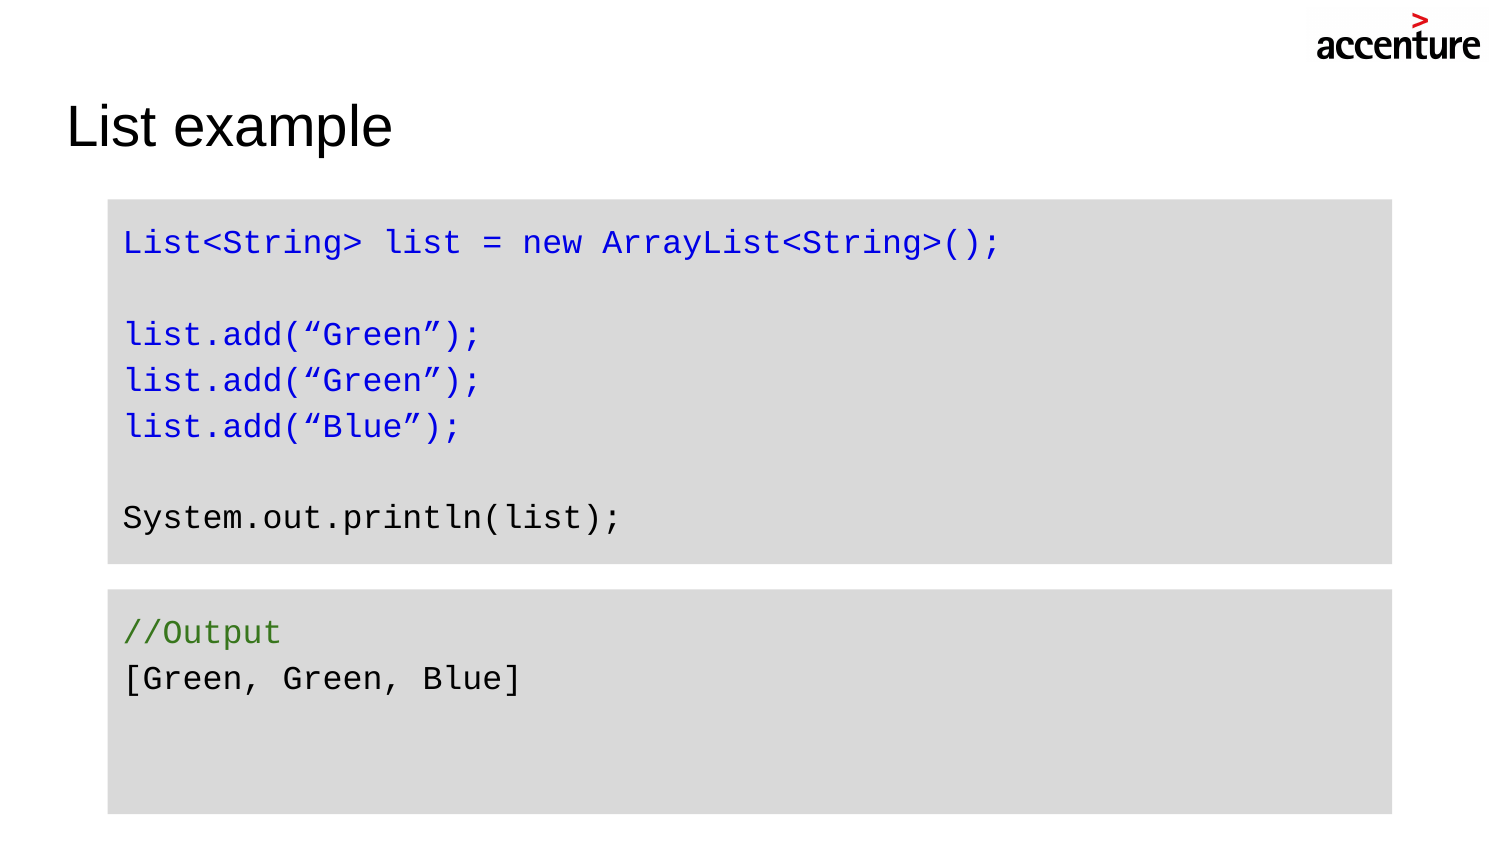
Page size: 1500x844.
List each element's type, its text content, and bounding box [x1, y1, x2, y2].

picture [1306, 7, 1489, 62]
text_box List<String> list = new ArrayList<String>(); list.add(“Green”); list.add(“Green”); list.add(“Blue”); System.out.println(list); [107, 199, 1393, 565]
title List example [51, 72, 1449, 167]
text_box //Output [Green, Green, Blue] [107, 589, 1393, 815]
